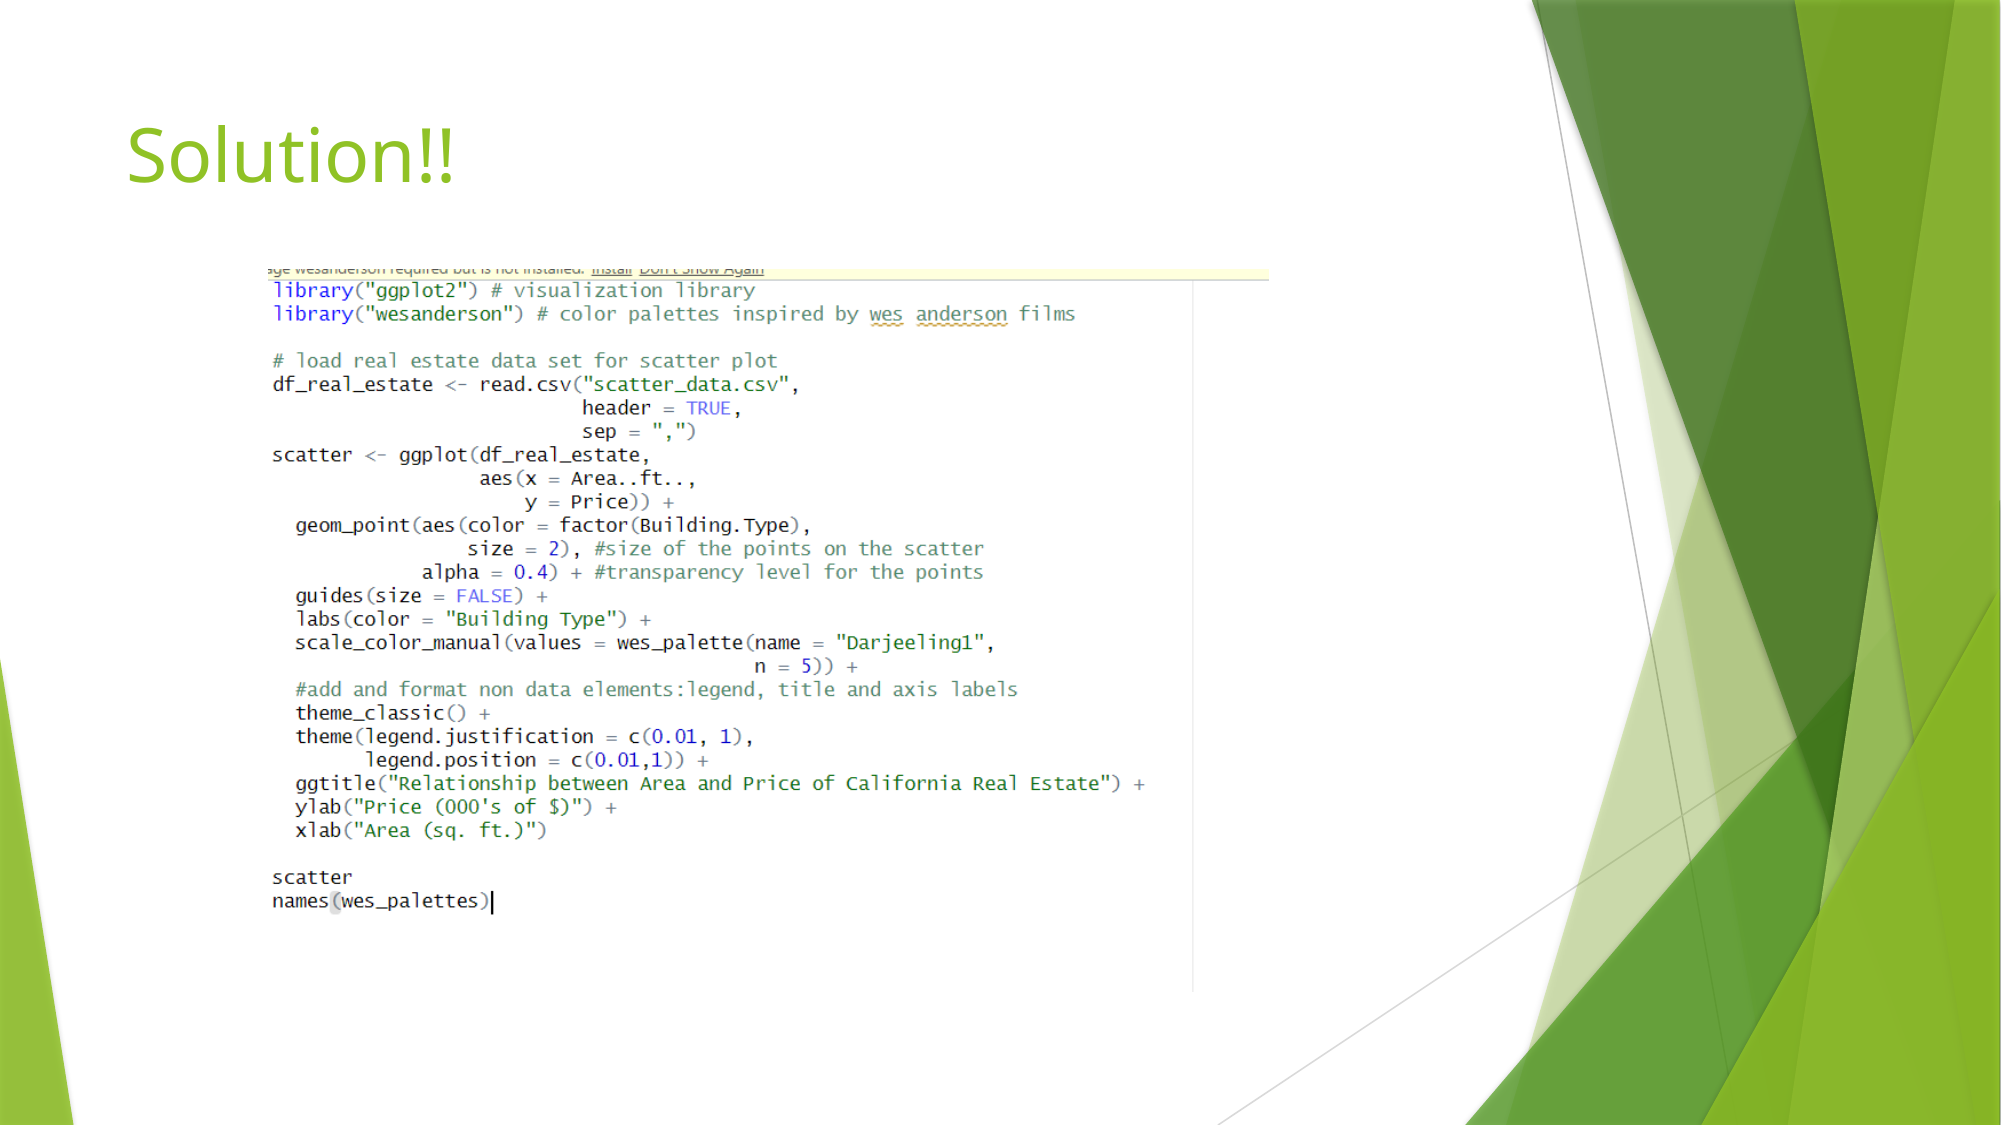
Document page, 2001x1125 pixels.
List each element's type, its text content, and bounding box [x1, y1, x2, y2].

title Solution!! [111, 99, 1522, 317]
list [267, 269, 1269, 992]
